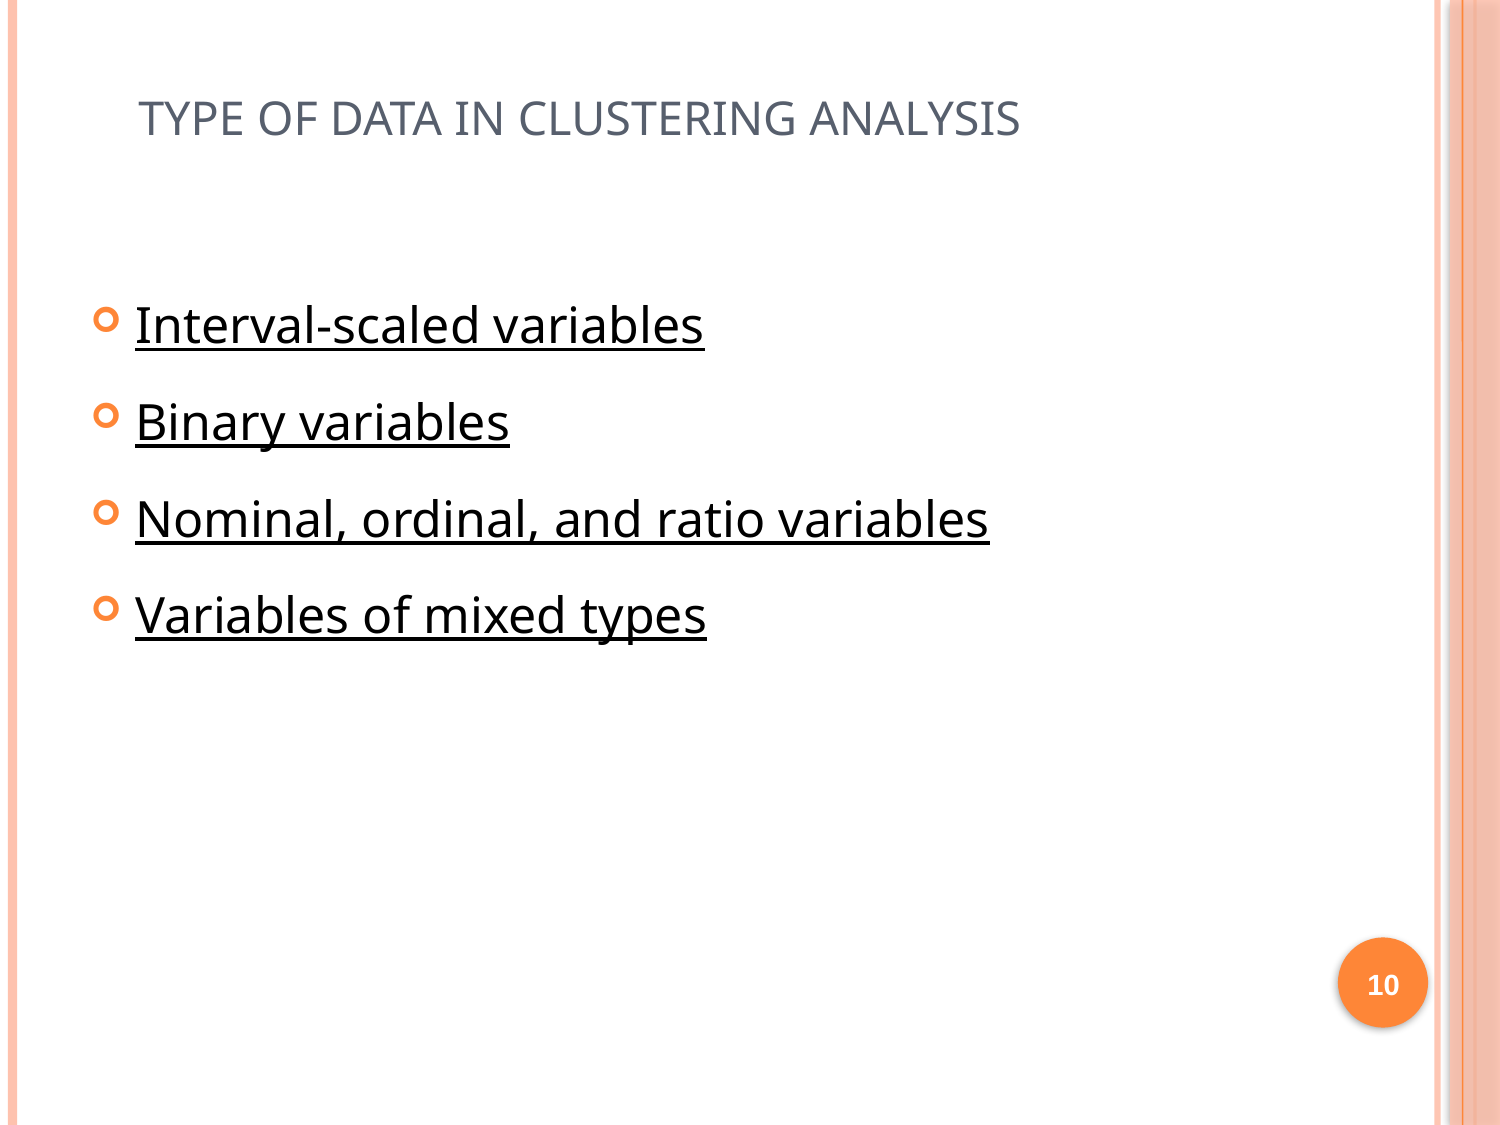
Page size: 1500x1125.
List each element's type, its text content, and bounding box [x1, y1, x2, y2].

title Type of data in clustering analysis [123, 80, 1321, 154]
list Interval-scaled variables Binary variables Nominal, ordinal, and ratio variables Variables of mixed types [75, 262, 1341, 1063]
slide_number 10 [1333, 940, 1434, 1026]
